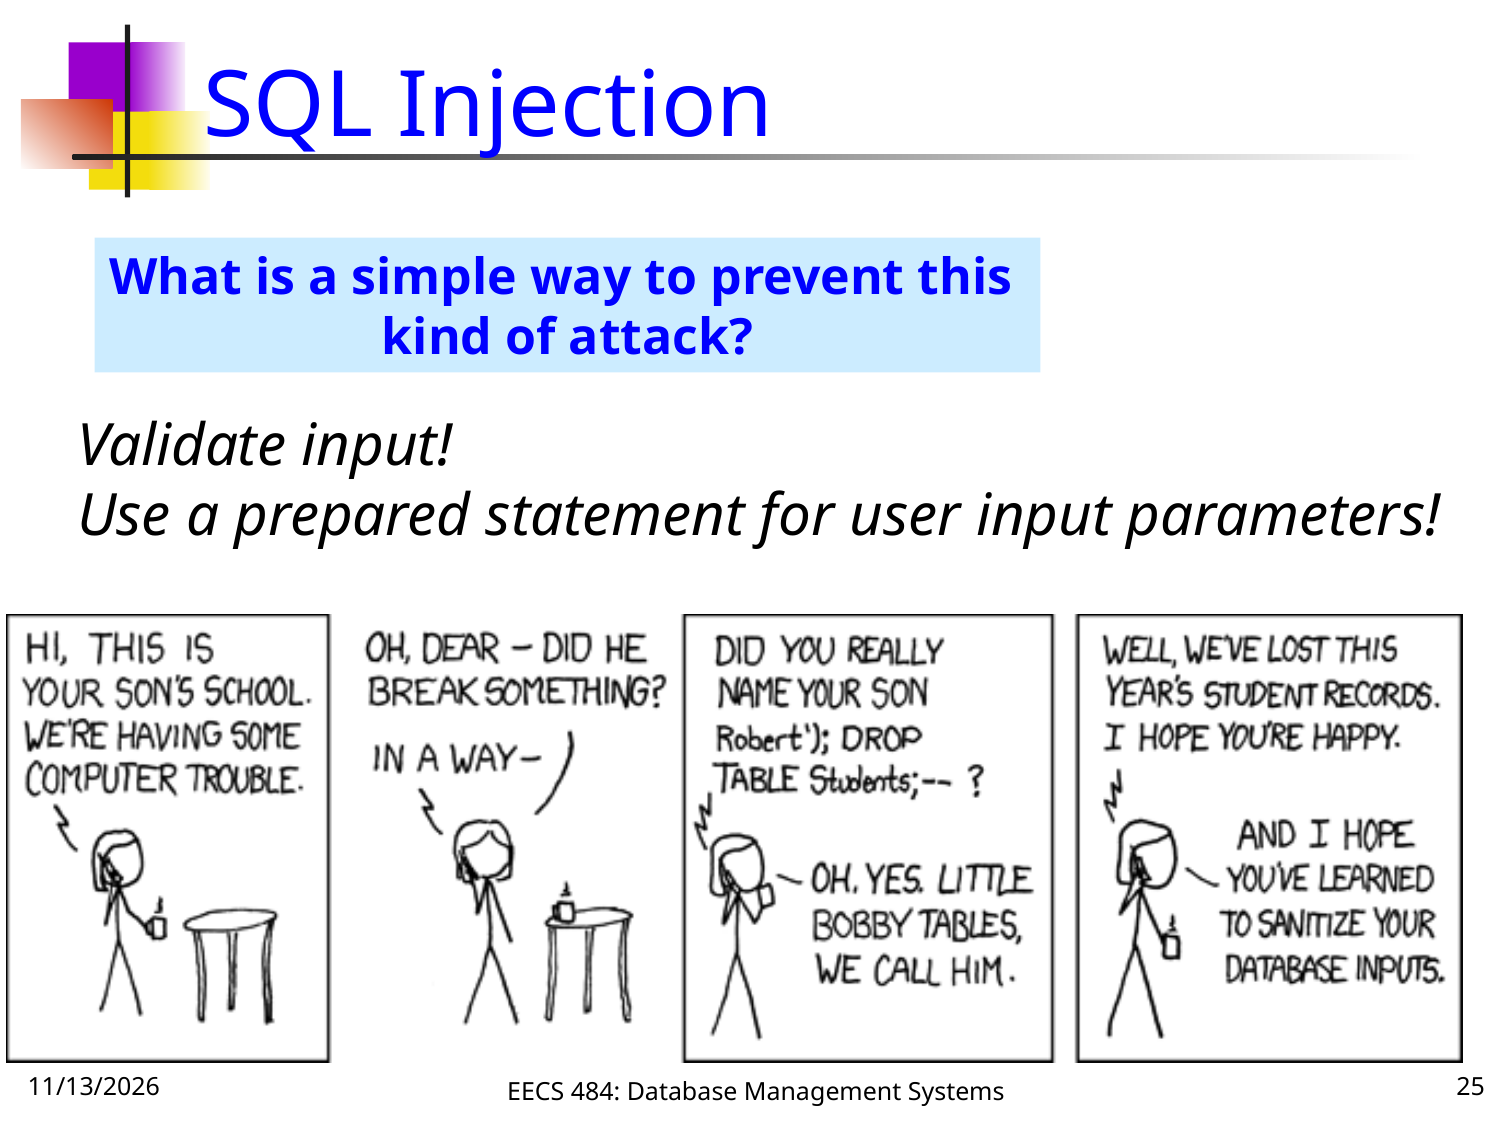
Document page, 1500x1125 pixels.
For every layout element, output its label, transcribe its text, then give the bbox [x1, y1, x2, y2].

picture [6, 614, 1463, 1063]
footer EECS 484: Database Management Systems [350, 1071, 1163, 1113]
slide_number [12, 1071, 325, 1113]
slide_number 25 [1187, 1037, 1500, 1113]
title SQL Injection [188, 0, 1468, 163]
text_box Validate input! Use a prepared statement for user input parameters! [62, 399, 1463, 555]
text_box What is a simple way to prevent this kind of attack? [94, 237, 1041, 373]
